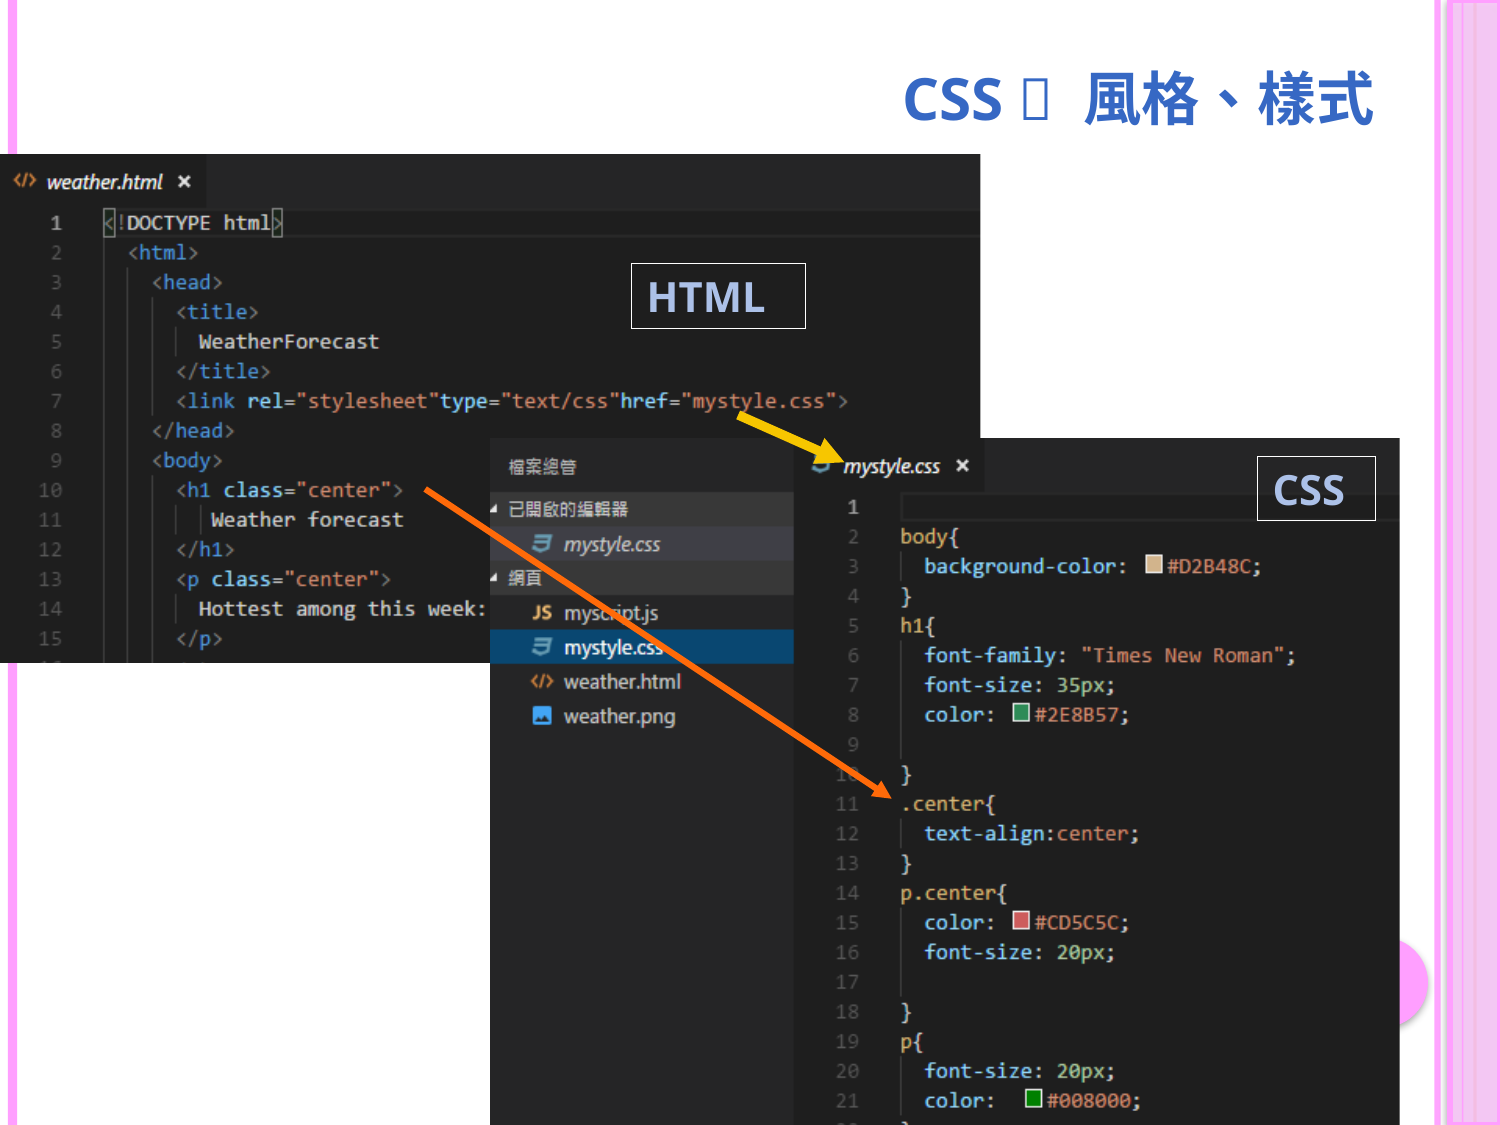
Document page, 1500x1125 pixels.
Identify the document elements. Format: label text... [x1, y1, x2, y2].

text_box CSS  風格、樣式 [887, 54, 1420, 140]
picture [0, 154, 1401, 1125]
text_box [737, 414, 845, 463]
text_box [424, 488, 893, 800]
